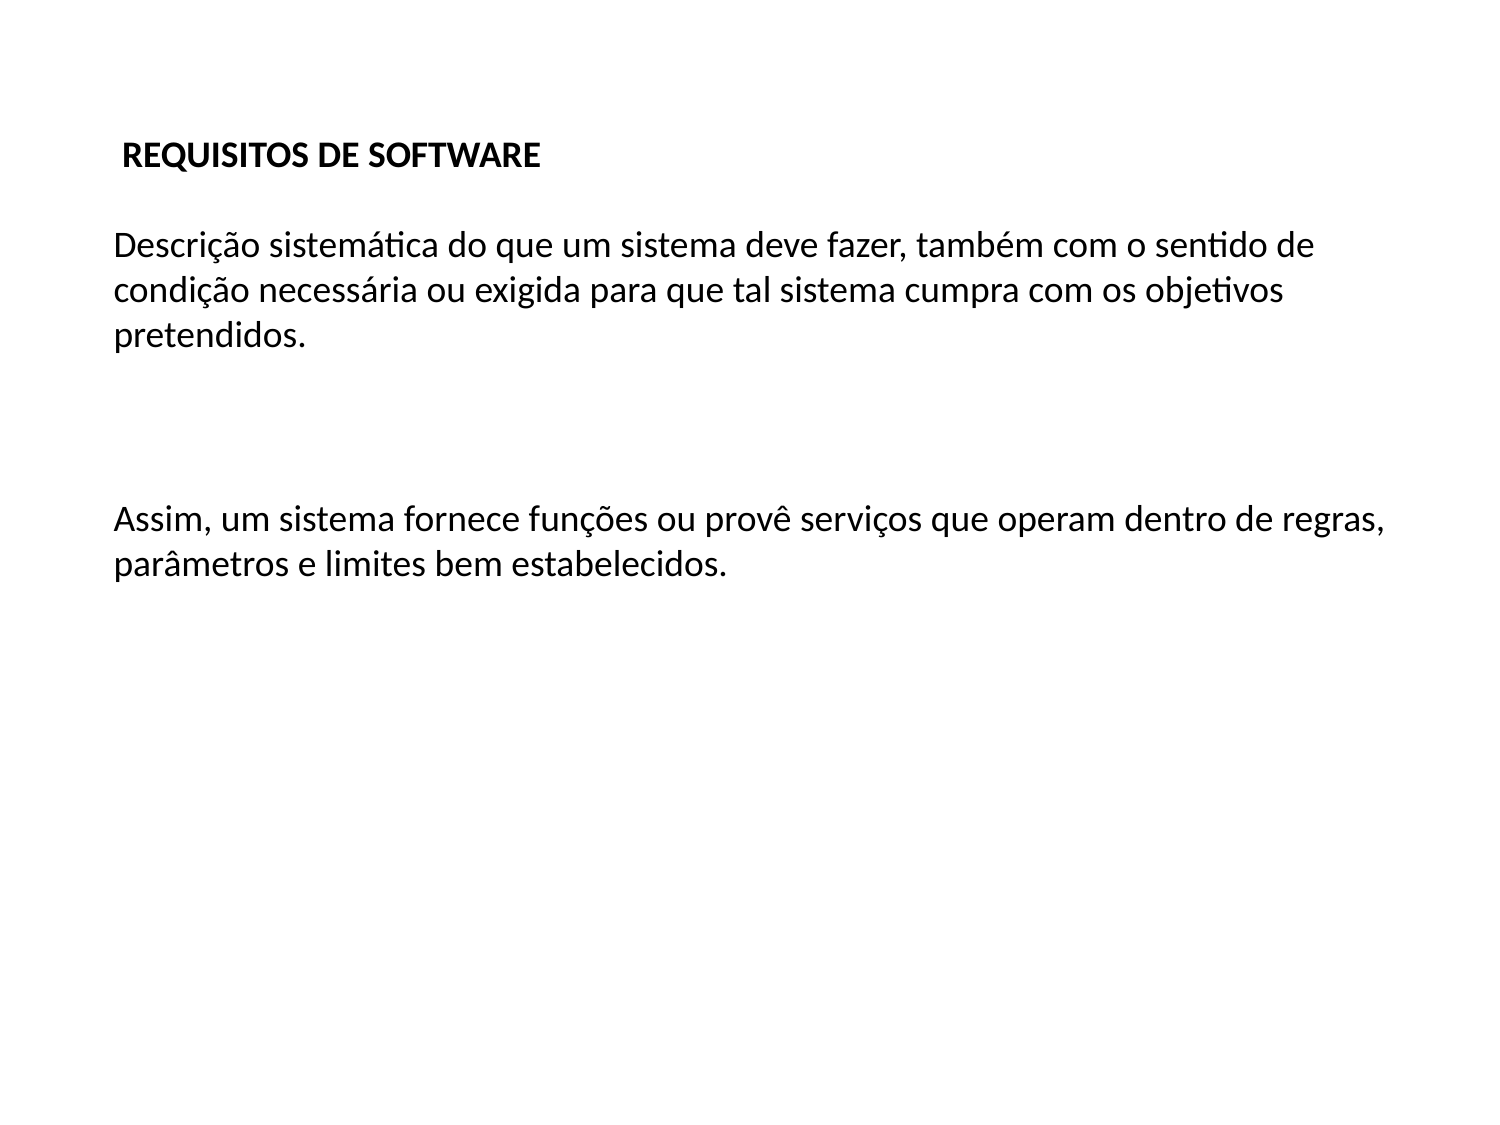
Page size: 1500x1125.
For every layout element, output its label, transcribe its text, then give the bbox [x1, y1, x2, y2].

text_box Assim, um sistema fornece funções ou provê serviços que operam dentro de regras, parâmetros e limites bem estabelecidos. [98, 486, 1410, 592]
text_box REQUISITOS DE SOFTWARE Descrição sistemática do que um sistema deve fazer, também com o sentido de condição necessária ou exigida para que tal sistema cumpra com os objetivos pretendidos. [98, 78, 1410, 363]
